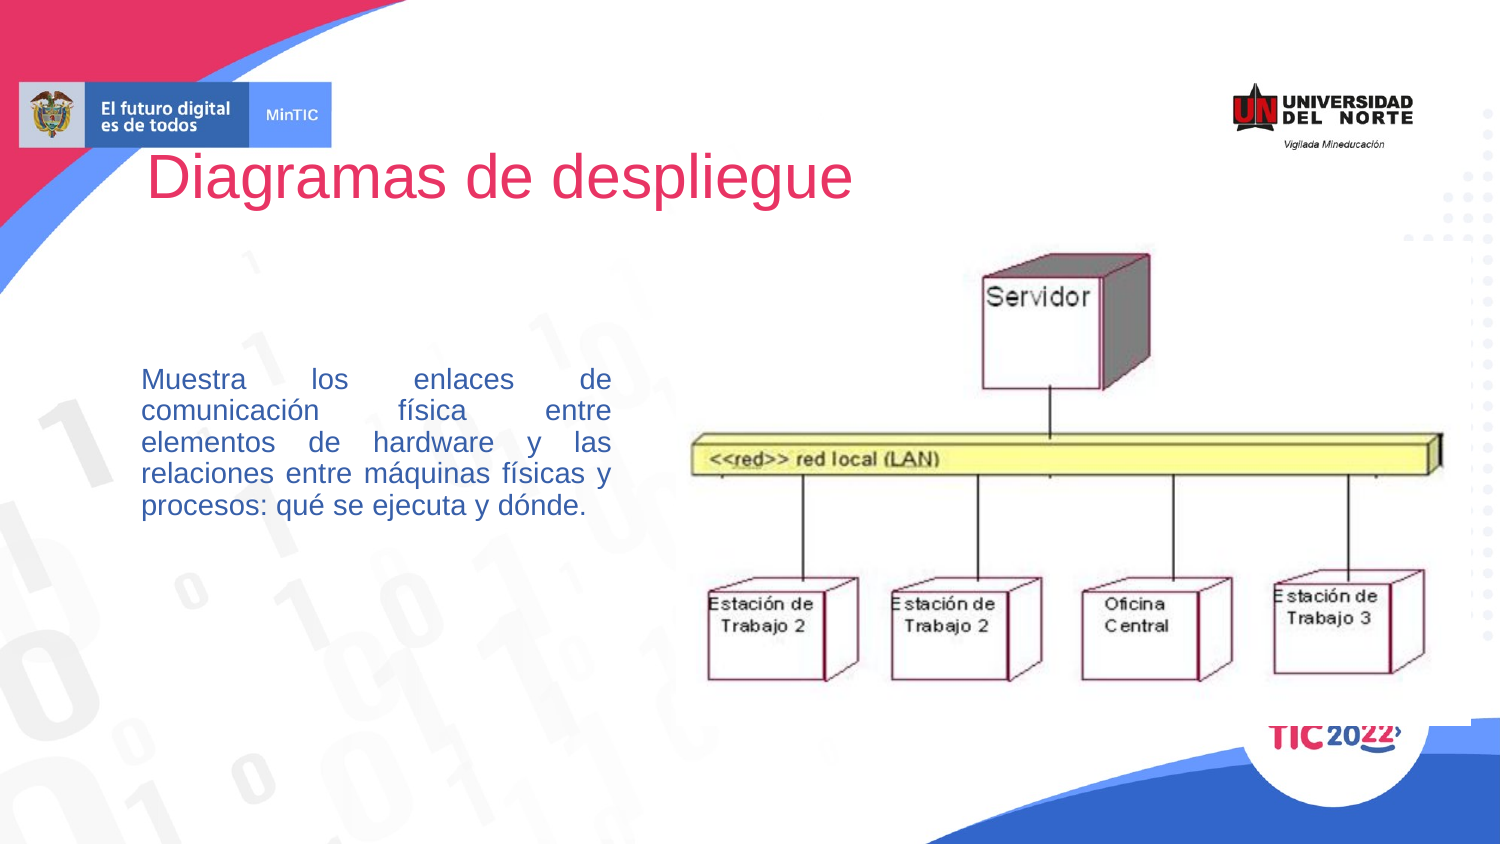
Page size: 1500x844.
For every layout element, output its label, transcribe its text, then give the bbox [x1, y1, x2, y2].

text_box Muestra los enlaces de comunicación física entre elementos de hardware y las relaciones entre máquinas físicas y procesos: qué se ejecuta y dónde. [118, 358, 613, 609]
picture [0, 0, 1500, 844]
text_box Diagramas de despliegue [134, 117, 1219, 217]
